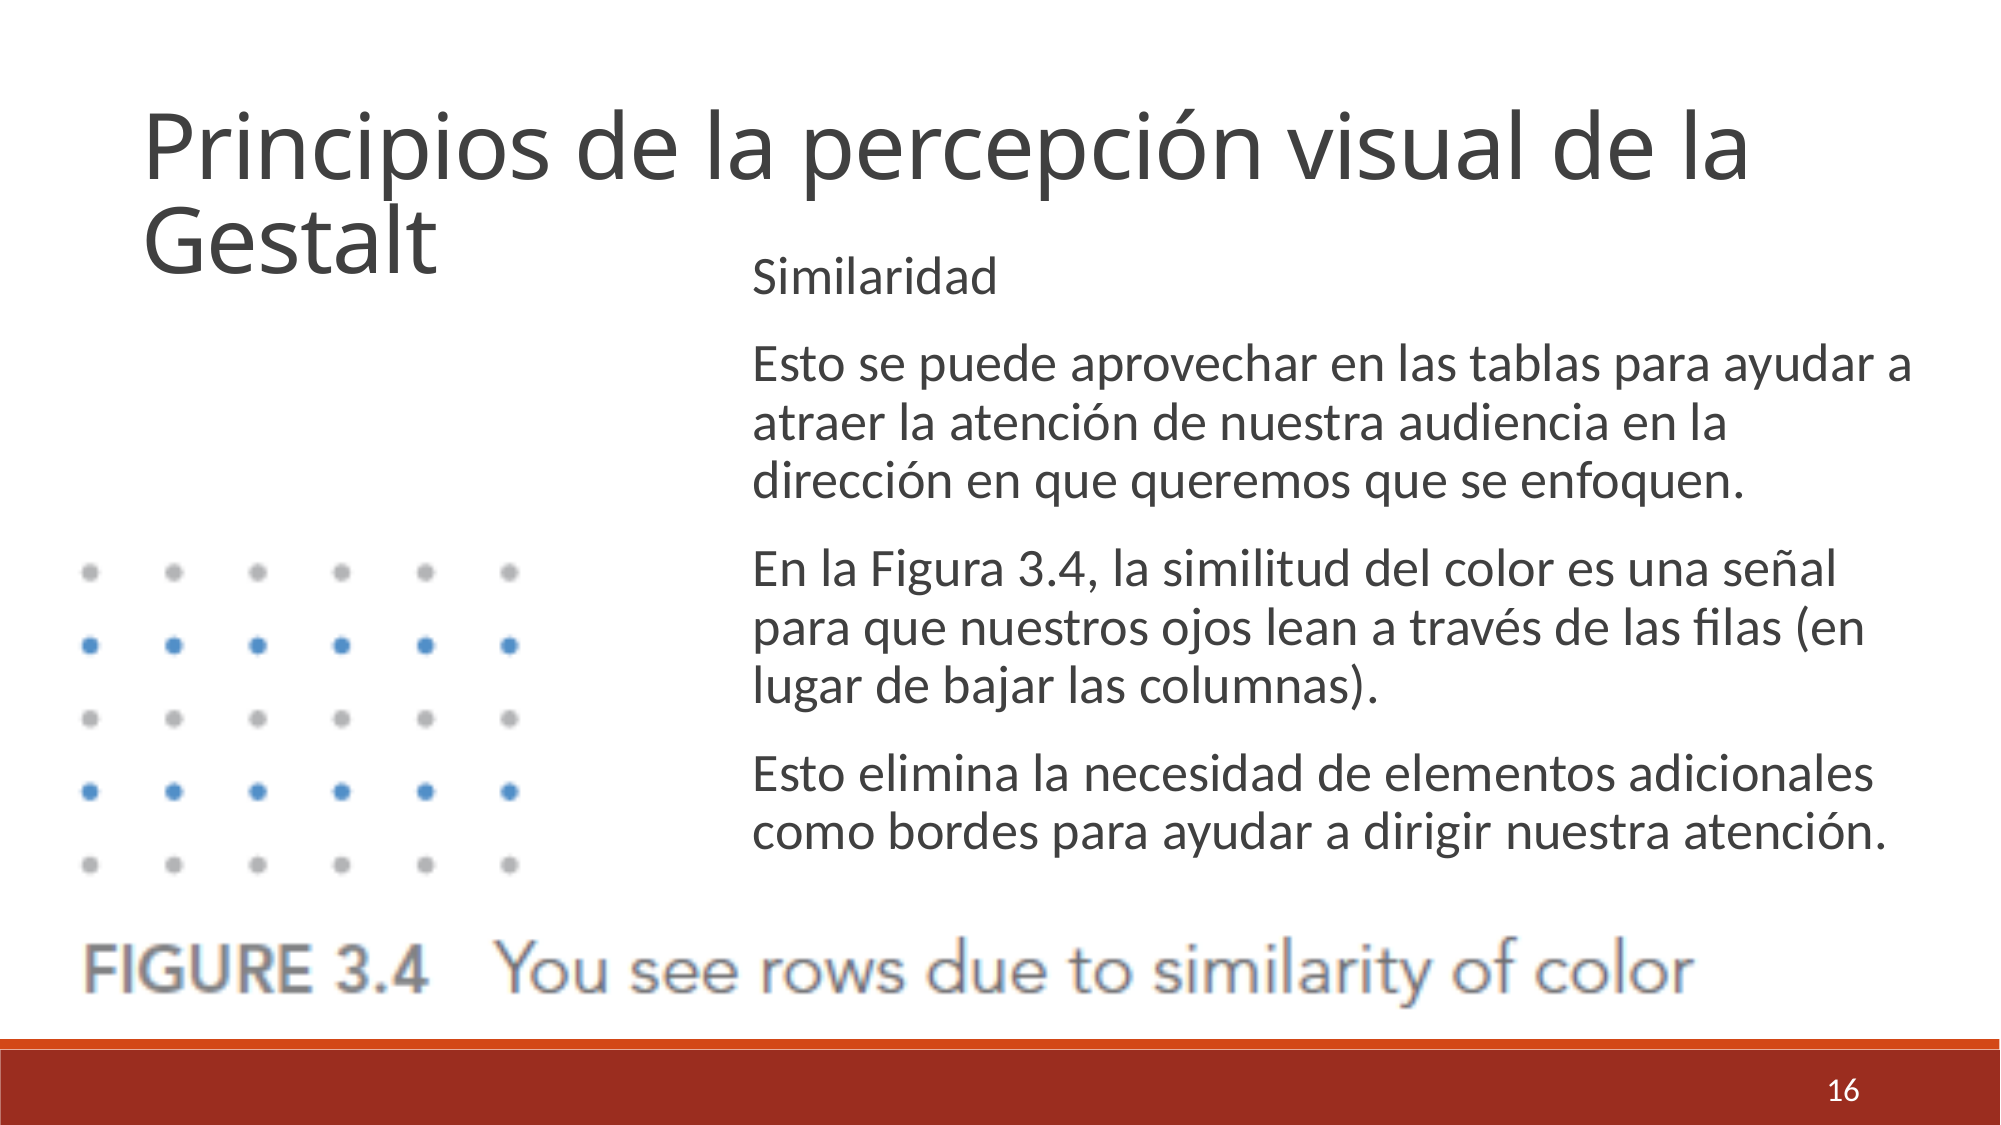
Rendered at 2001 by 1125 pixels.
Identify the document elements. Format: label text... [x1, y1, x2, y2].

slide_number 16 [126, 1061, 1875, 1115]
text_box Principios de la percepción visual de la Gestalt [126, 97, 1821, 333]
picture [49, 538, 1718, 1037]
text_box Similaridad Esto se puede aprovechar en las tablas para ayudar a atraer la atención de nuestra audiencia en la dirección en que queremos que se enfoquen. En la Figura 3.4, la similitud del color es una señal para que nuestros ojos lean a través de las filas (en lugar de bajar las columnas). Esto elimina la necesidad de elementos adicionales como bordes para ayudar a dirigir nuestra atención. [738, 240, 1952, 1002]
